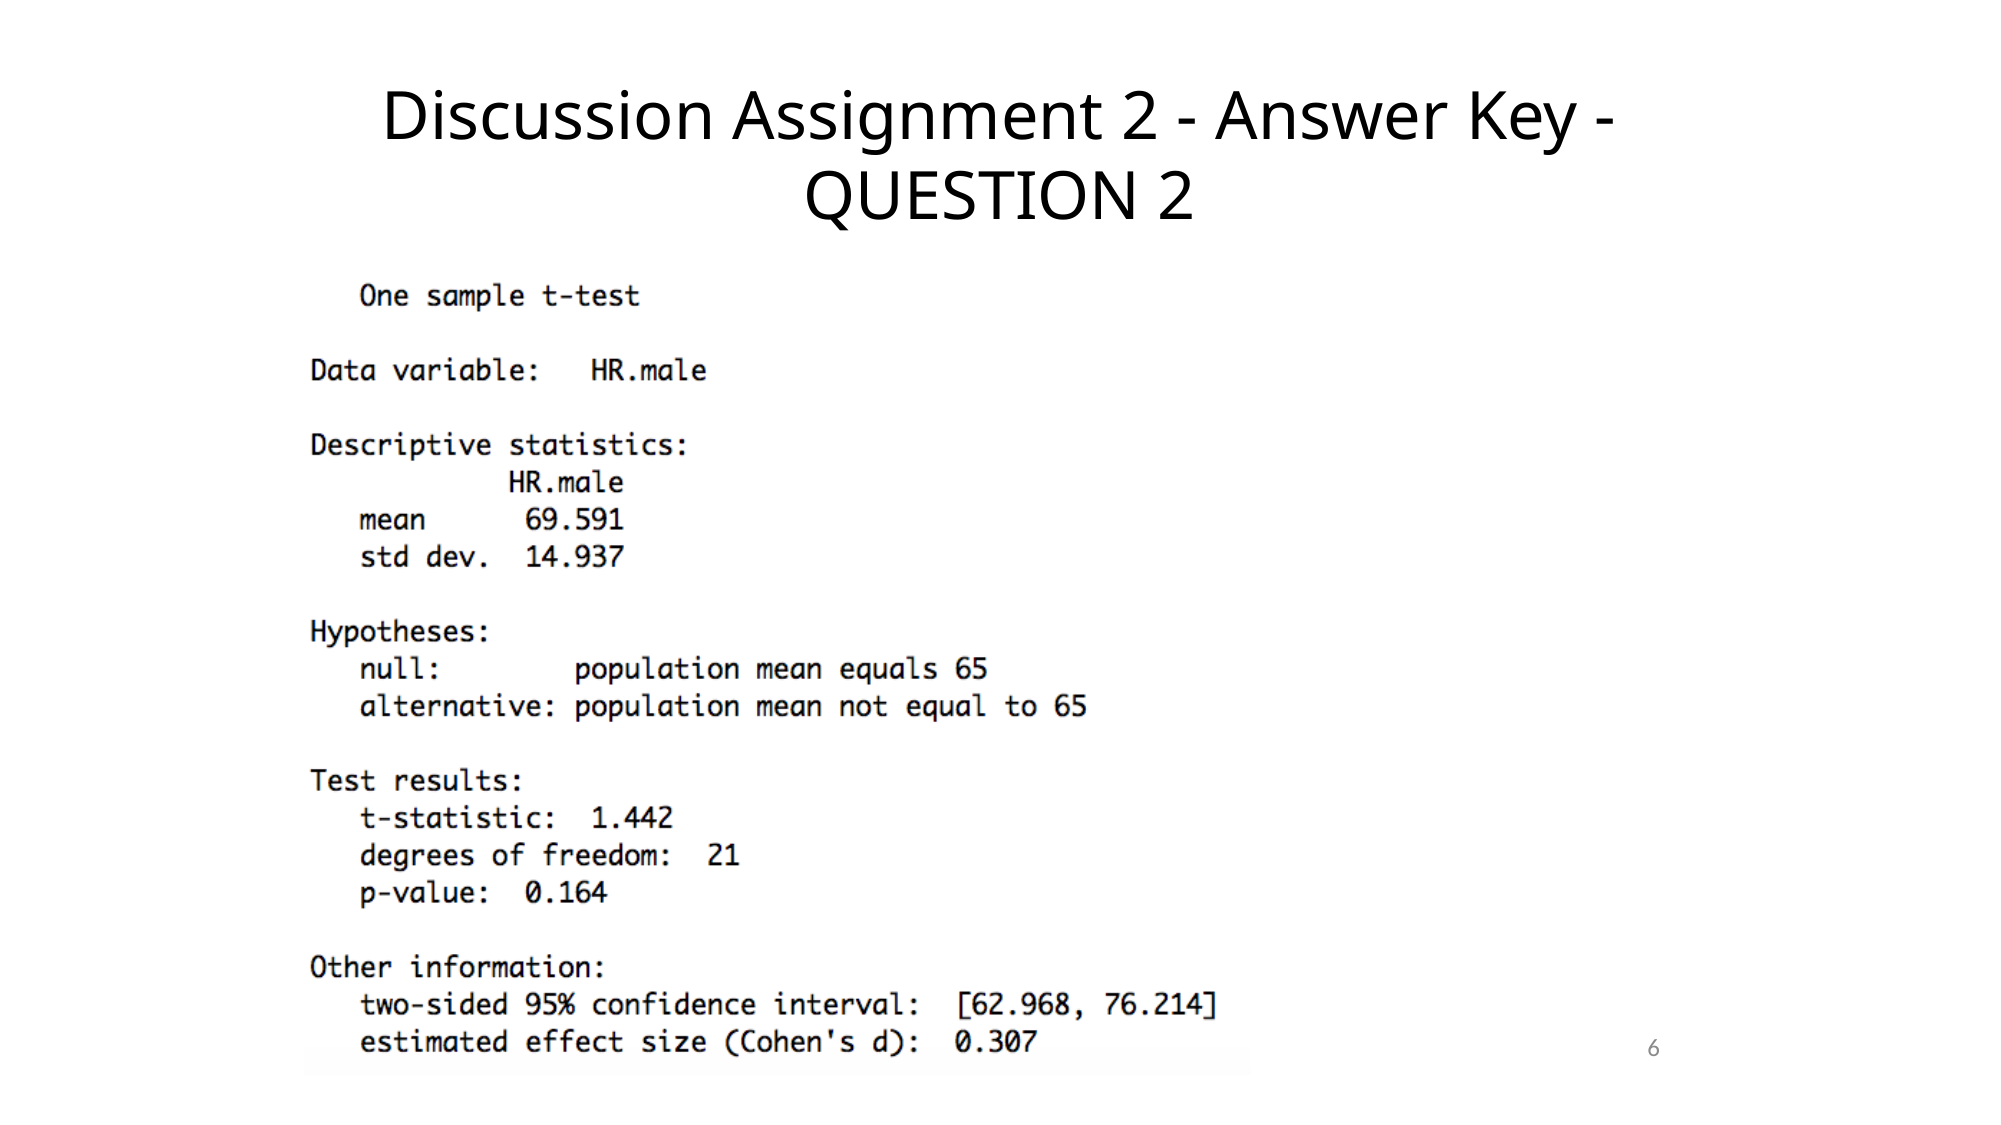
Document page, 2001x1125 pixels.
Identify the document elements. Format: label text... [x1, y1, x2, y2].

slide_number 6 [1325, 1024, 1675, 1103]
title Discussion Assignment 2 - Answer Key - QUESTION 2 [324, 45, 1675, 261]
picture [304, 260, 1251, 1075]
